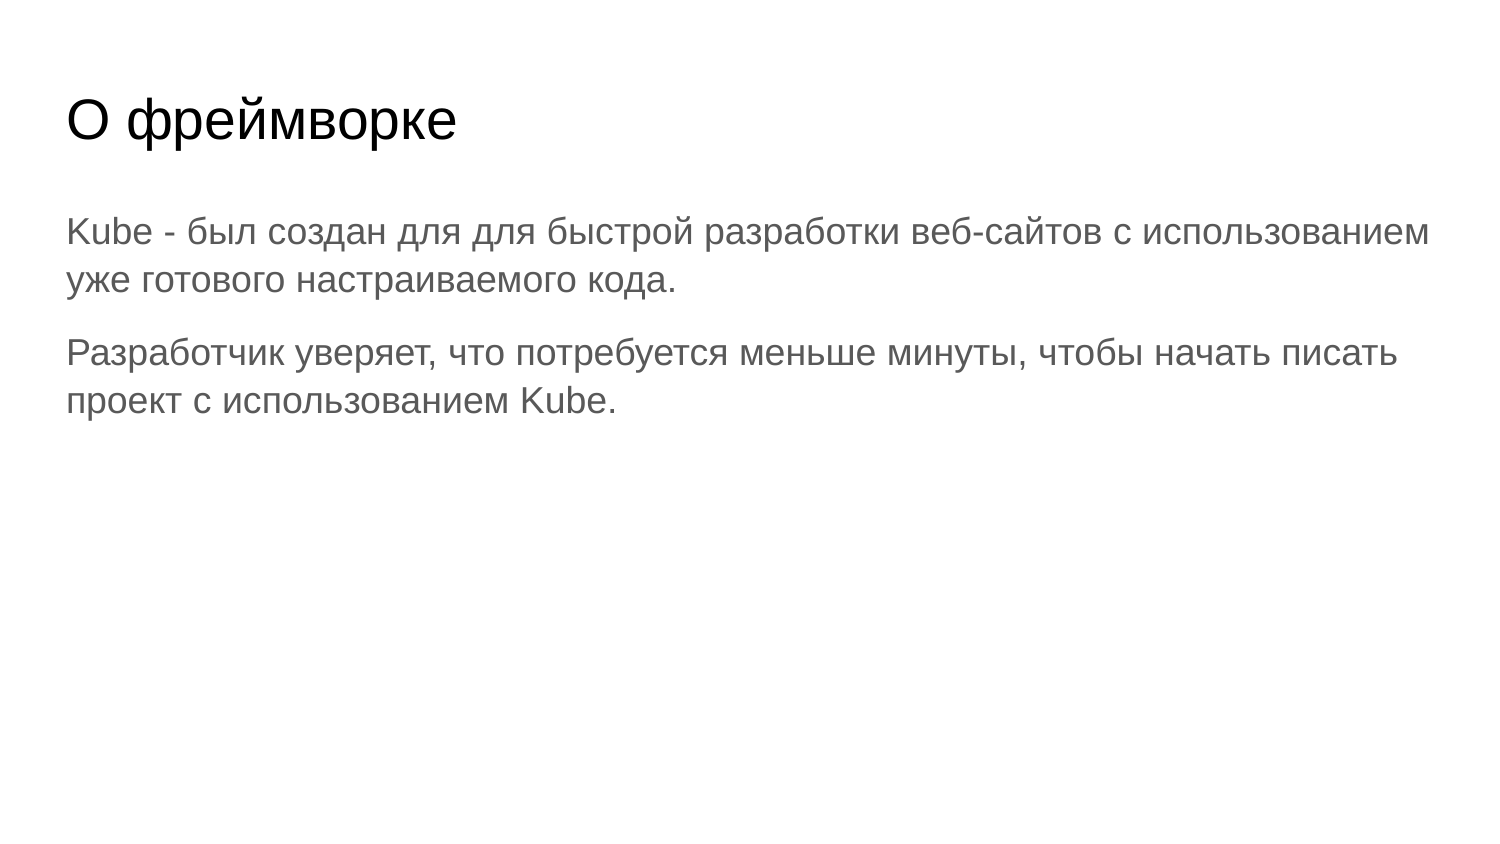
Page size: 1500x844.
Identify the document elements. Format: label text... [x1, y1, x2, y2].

title О фреймворке [51, 72, 1449, 167]
list Kube - был создан для для быстрой разработки веб-сайтов с использованием уже готового настраиваемого кода. Разработчик уверяет, что потребуется меньше минуты, чтобы начать писать проект с использованием Kube. [51, 189, 1449, 750]
